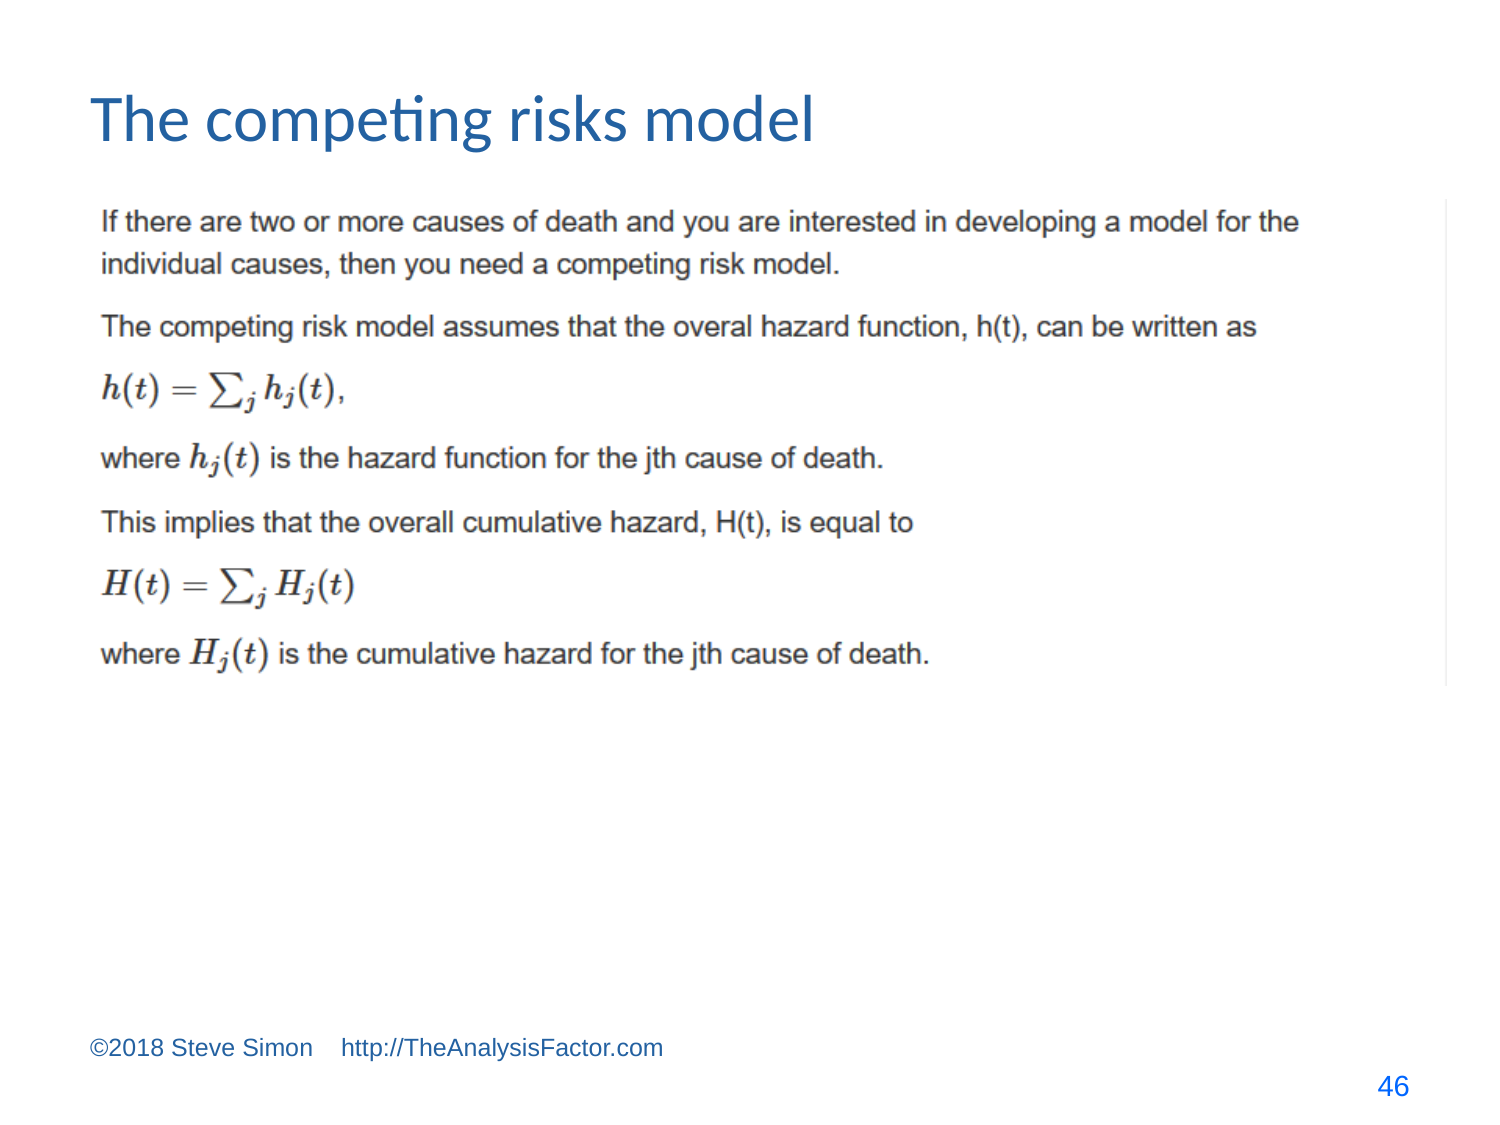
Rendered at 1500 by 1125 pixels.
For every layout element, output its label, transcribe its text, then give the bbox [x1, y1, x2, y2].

picture [87, 199, 1447, 687]
slide_number 46 [1275, 1025, 1425, 1104]
footer ©2018 Steve Simon http://TheAnalysisFactor.com [75, 1024, 1338, 1103]
title The competing risks model [75, 62, 1425, 163]
